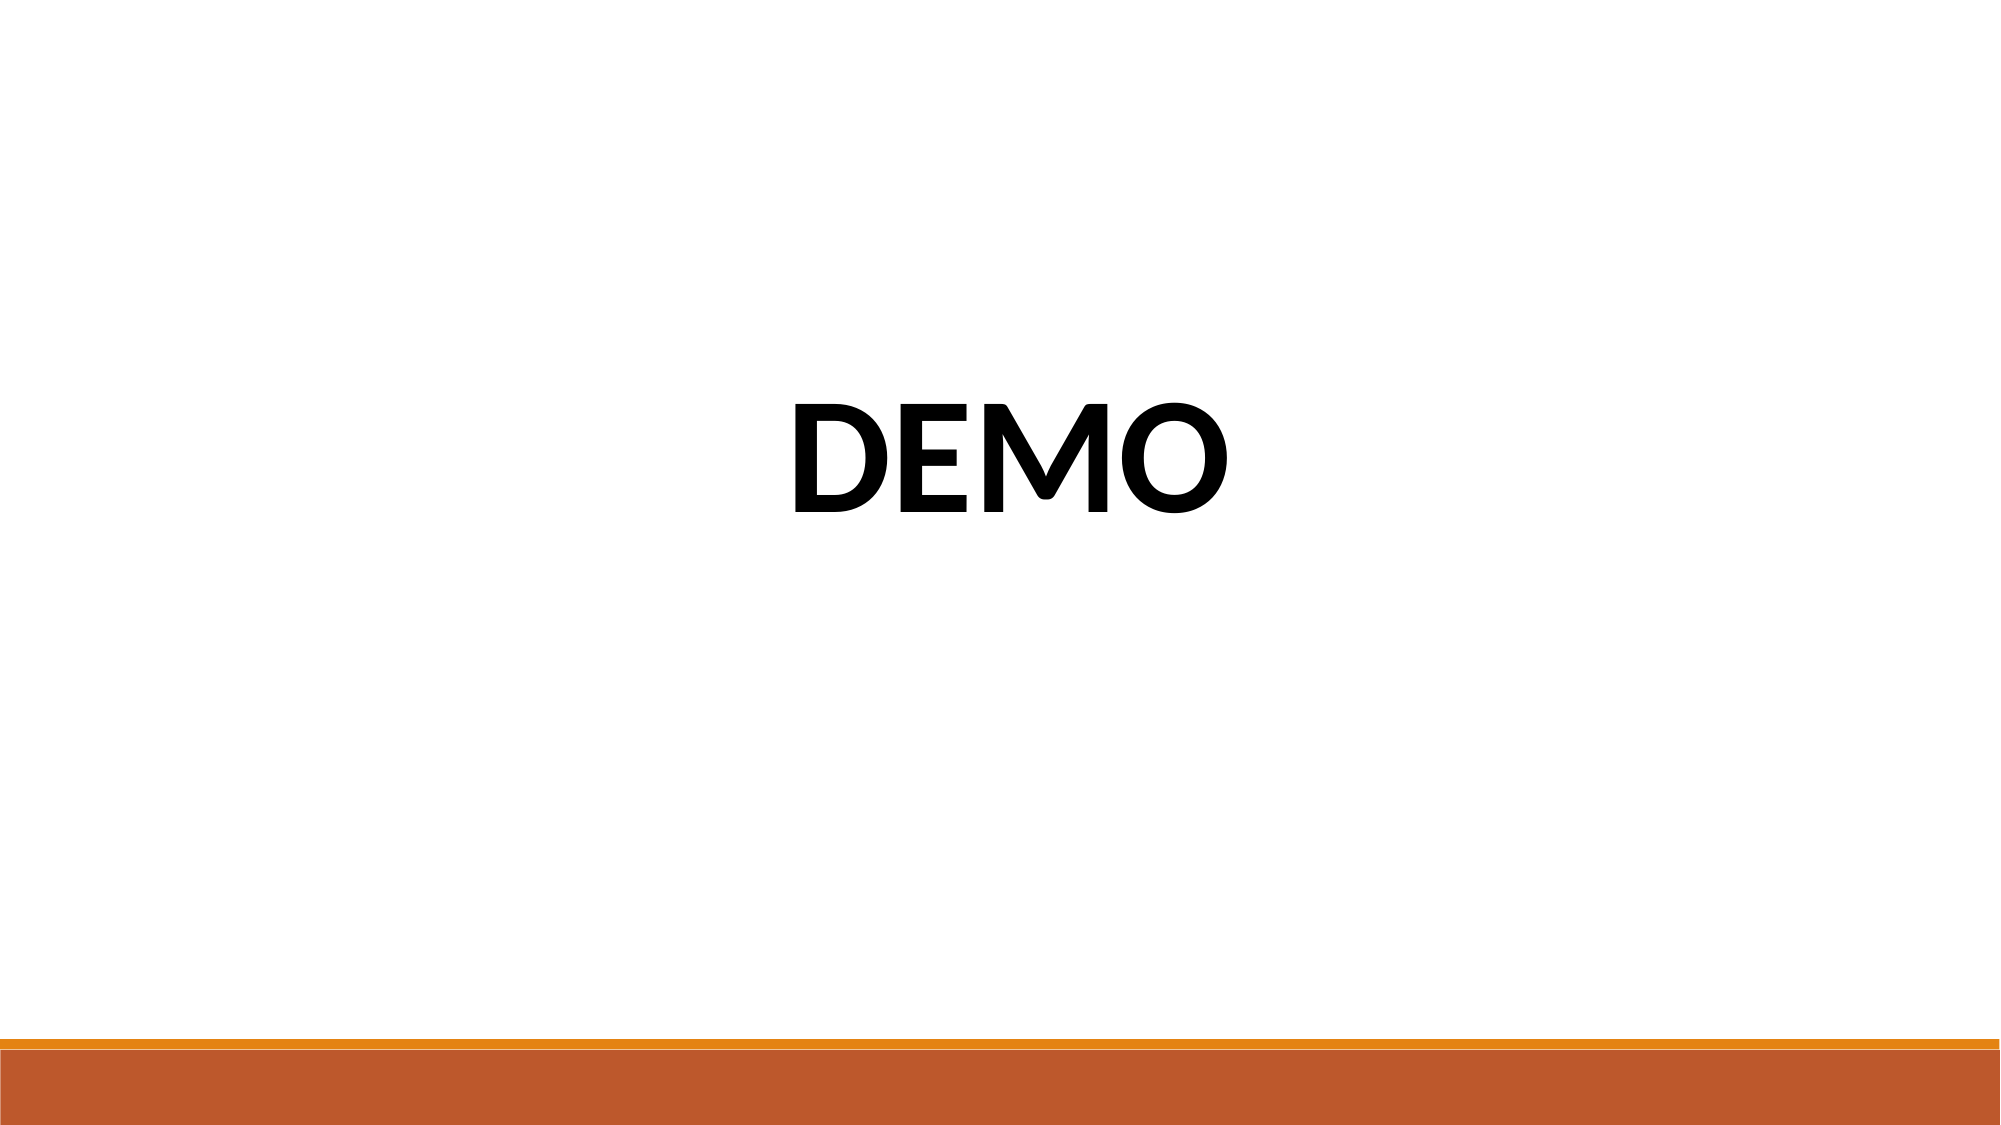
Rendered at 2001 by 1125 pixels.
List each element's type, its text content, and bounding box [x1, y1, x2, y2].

text_box DEMO [772, 338, 1345, 553]
